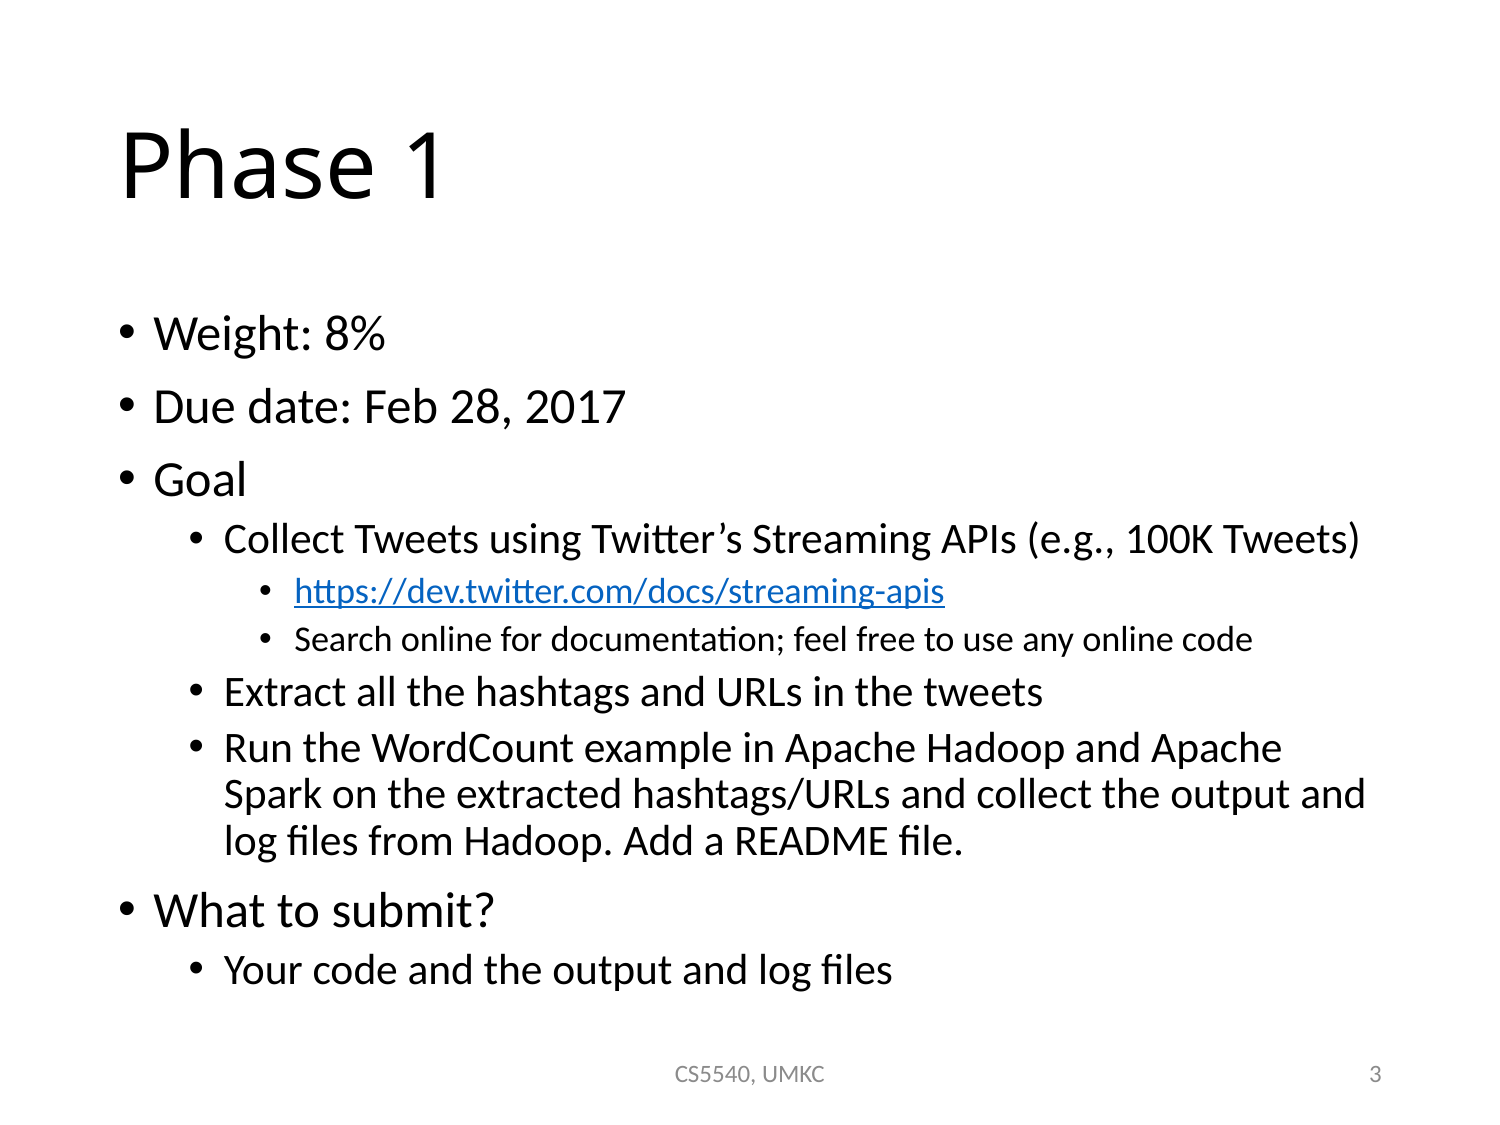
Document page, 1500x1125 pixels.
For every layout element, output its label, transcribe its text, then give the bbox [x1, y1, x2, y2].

list Weight: 8% Due date: Feb 28, 2017 Goal Collect Tweets using Twitter’s Streaming APIs (e.g., 100K Tweets) https://dev.twitter.com/docs/streaming-apis Search online for documentation; feel free to use any online code Extract all the hashtags and URLs in the tweets Run the WordCount example in Apache Hadoop and Apache Spark on the extracted hashtags/URLs and collect the output and log files from Hadoop. Add a README file. What to submit? Your code and the output and log files [103, 299, 1397, 1014]
title Phase 1 [103, 59, 1397, 278]
footer CS5540, UMKC [496, 1042, 1004, 1103]
slide_number 3 [1059, 1042, 1397, 1103]
